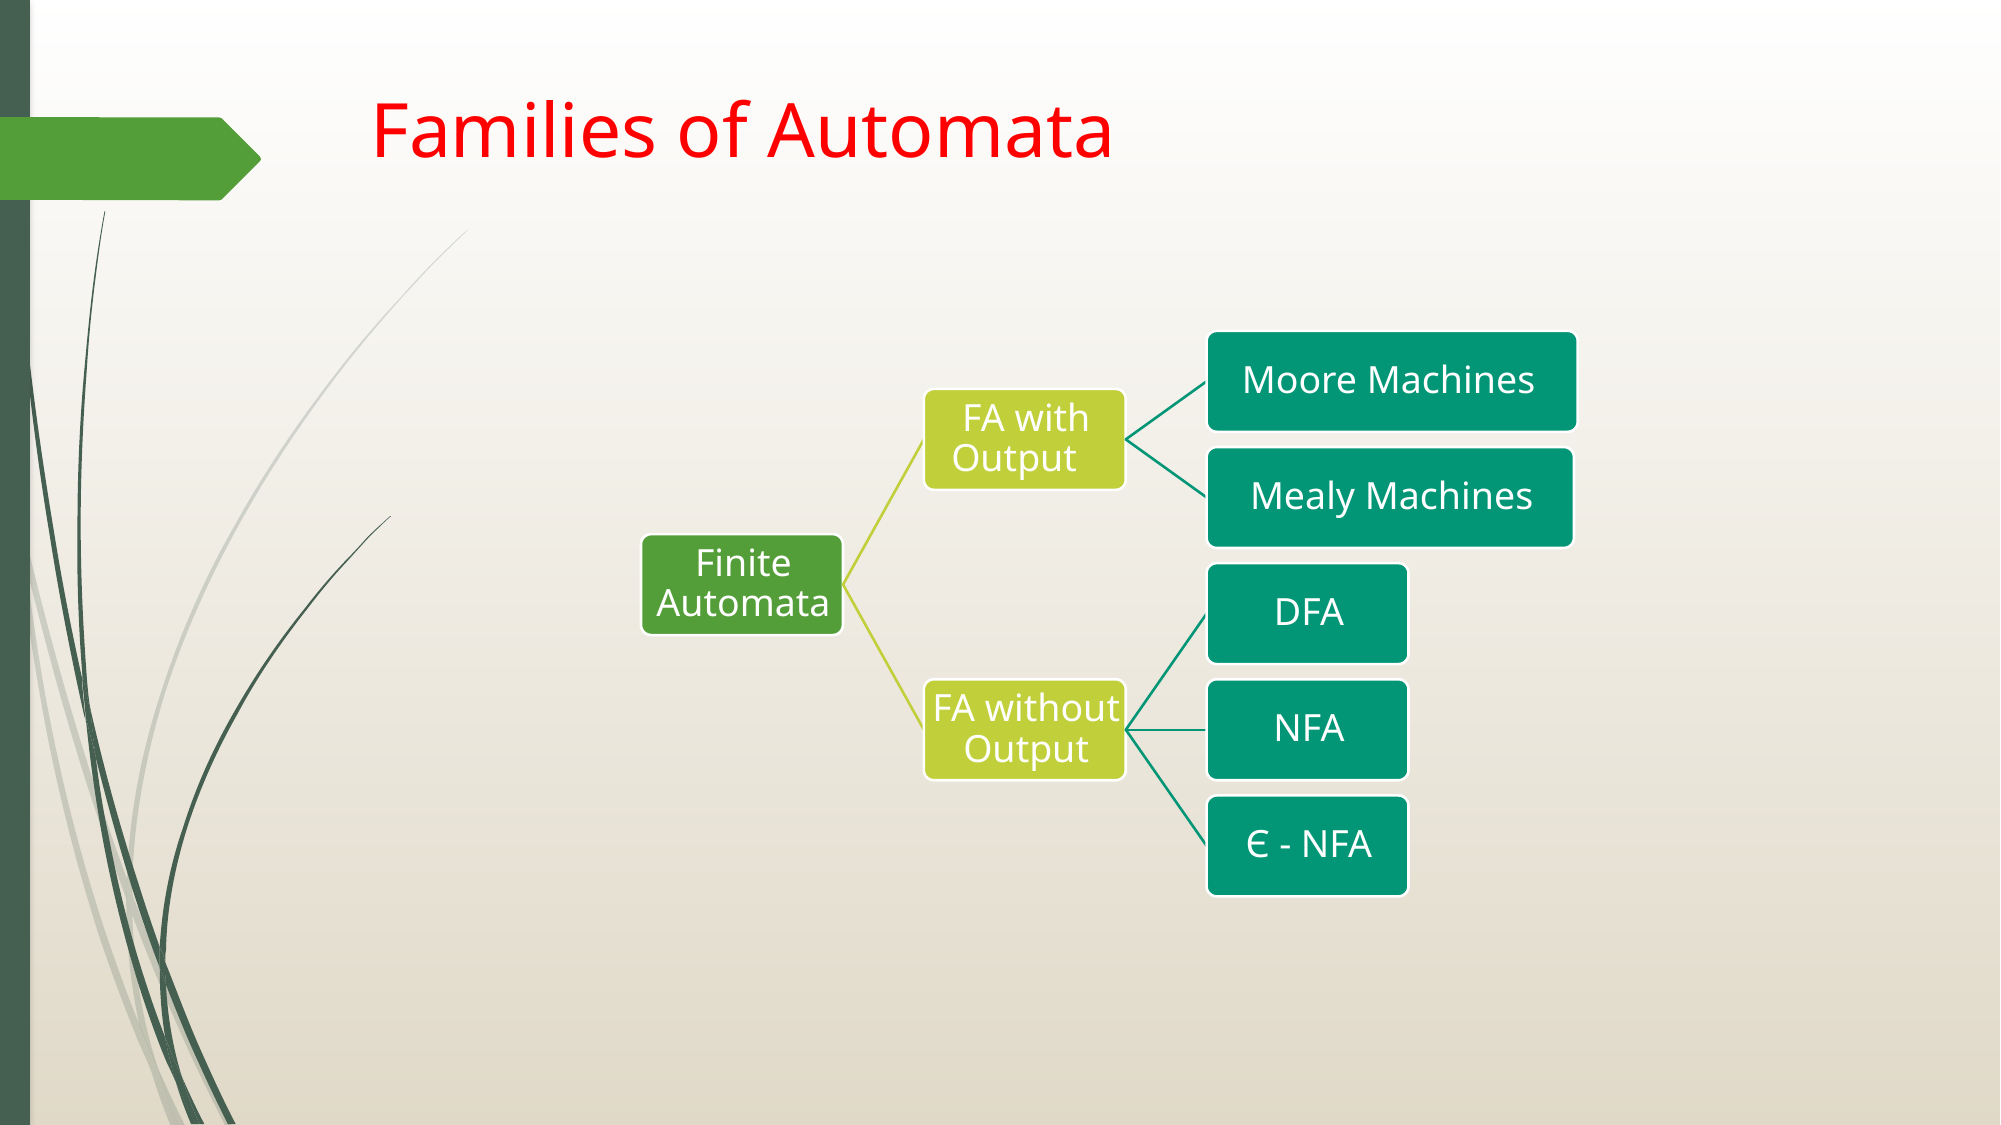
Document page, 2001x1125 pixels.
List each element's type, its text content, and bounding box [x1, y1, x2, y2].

title Families of Automata [355, 74, 1624, 270]
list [251, 330, 1968, 897]
